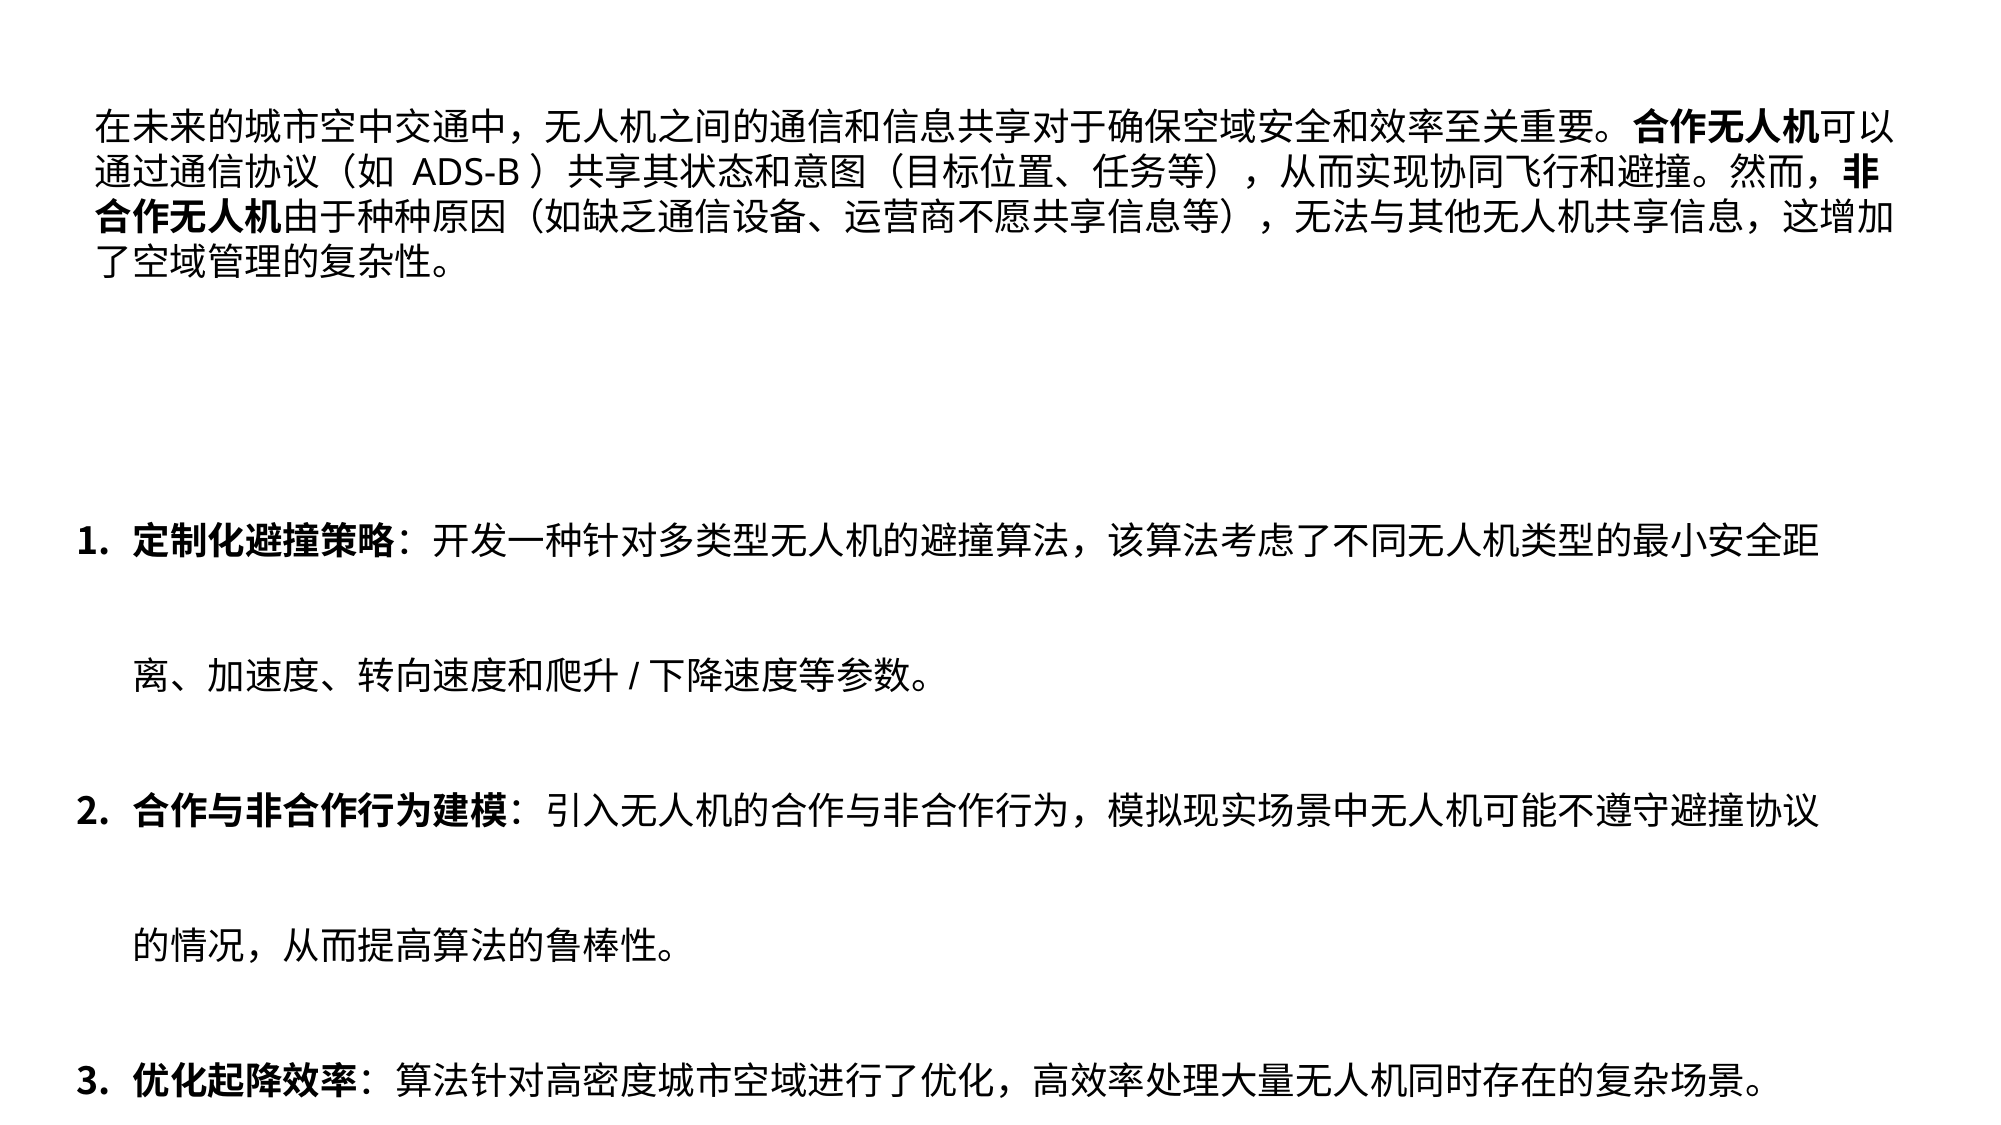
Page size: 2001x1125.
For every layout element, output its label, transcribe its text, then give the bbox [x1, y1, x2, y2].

text_box 定制化避撞策略：开发一种针对多类型无人机的避撞算法，该算法考虑了不同无人机类型的最小安全距离、加速度、转向速度和爬升/下降速度等参数。 合作与非合作行为建模：引入无人机的合作与非合作行为，模拟现实场景中无人机可能不遵守避撞协议的情况，从而提高算法的鲁棒性。 优化起降效率：算法针对高密度城市空域进行了优化，高效率处理大量无人机同时存在的复杂场景。 [61, 419, 1860, 1110]
text_box 在未来的城市空中交通中，无人机之间的通信和信息共享对于确保空域安全和效率至关重要。合作无人机可以通过通信协议（如 ADS-B）共享其状态和意图（目标位置、任务等），从而实现协同飞行和避撞。然而，非合作无人机由于种种原因（如缺乏通信设备、运营商不愿共享信息等），无法与其他无人机共享信息，这增加了空域管理的复杂性。 [79, 95, 1915, 290]
